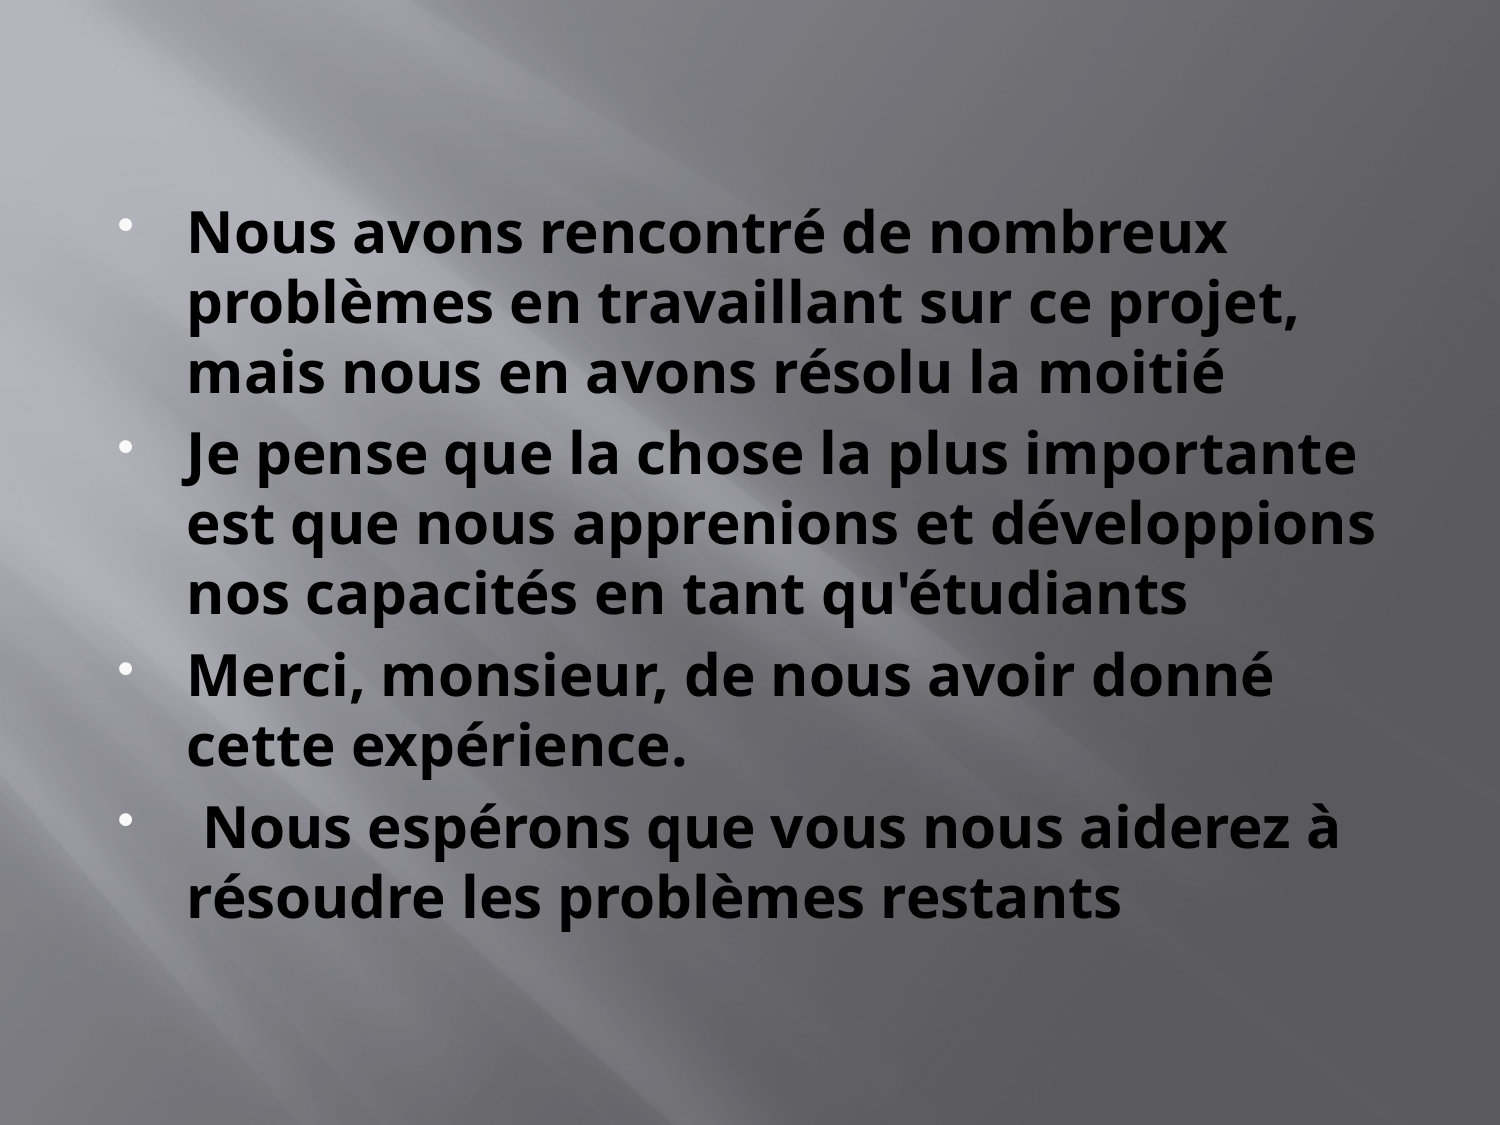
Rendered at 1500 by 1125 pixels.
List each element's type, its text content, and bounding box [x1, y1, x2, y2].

list Nous avons rencontré de nombreux problèmes en travaillant sur ce projet, mais nous en avons résolu la moitié Je pense que la chose la plus importante est que nous apprenions et développions nos capacités en tant qu'étudiants Merci, monsieur, de nous avoir donné cette expérience. Nous espérons que vous nous aiderez à résoudre les problèmes restants [82, 187, 1432, 960]
